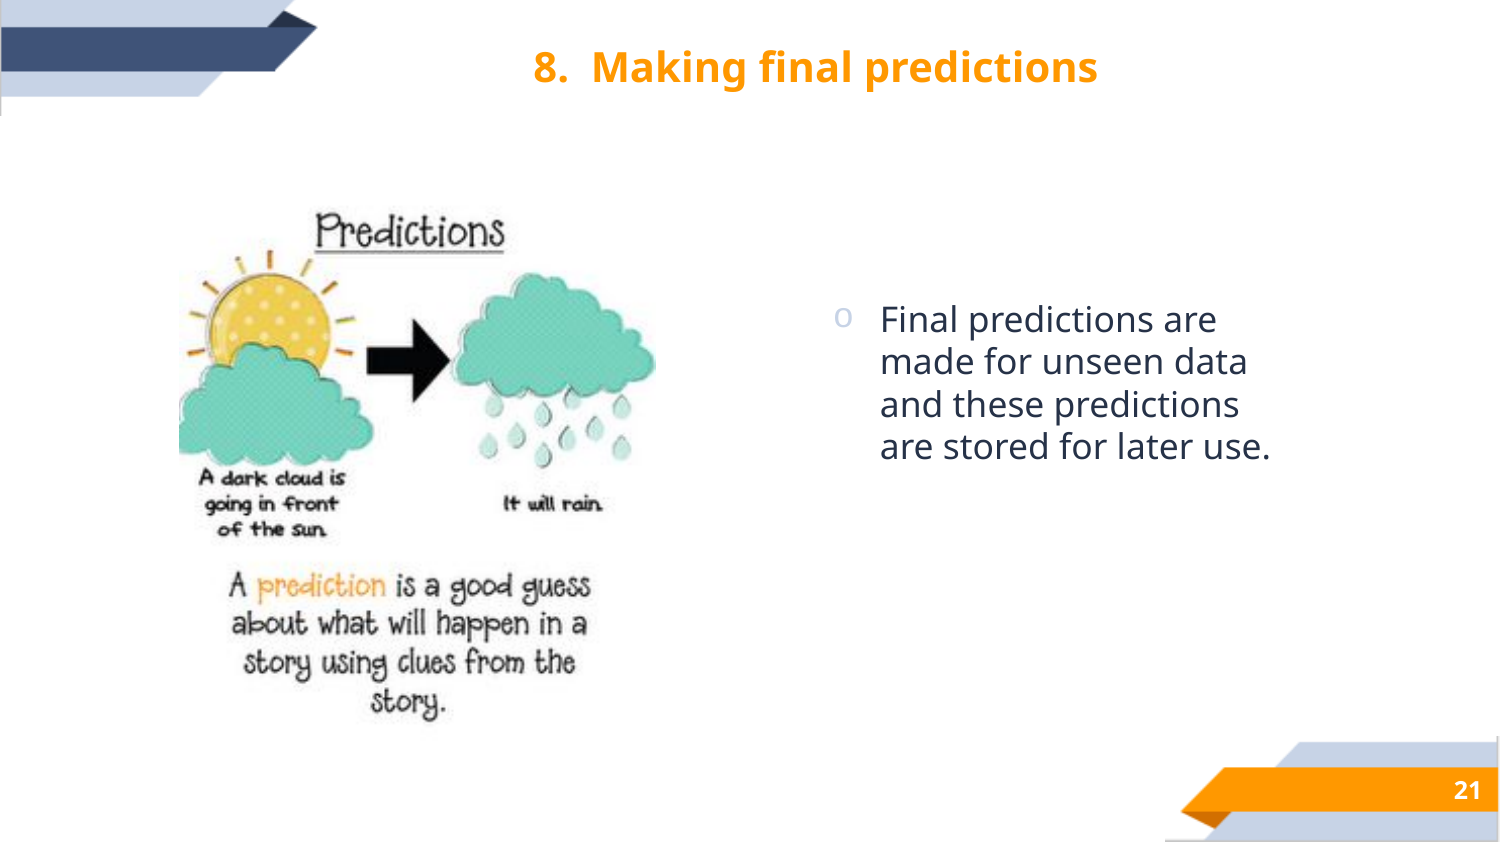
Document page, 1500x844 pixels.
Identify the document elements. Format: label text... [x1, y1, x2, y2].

text_box Final predictions are made for unseen data and these predictions are stored for later use. [817, 226, 1304, 486]
picture [0, 0, 324, 116]
text_box 8. Making final predictions [398, 25, 1234, 101]
picture [178, 174, 656, 775]
picture [1165, 736, 1500, 842]
